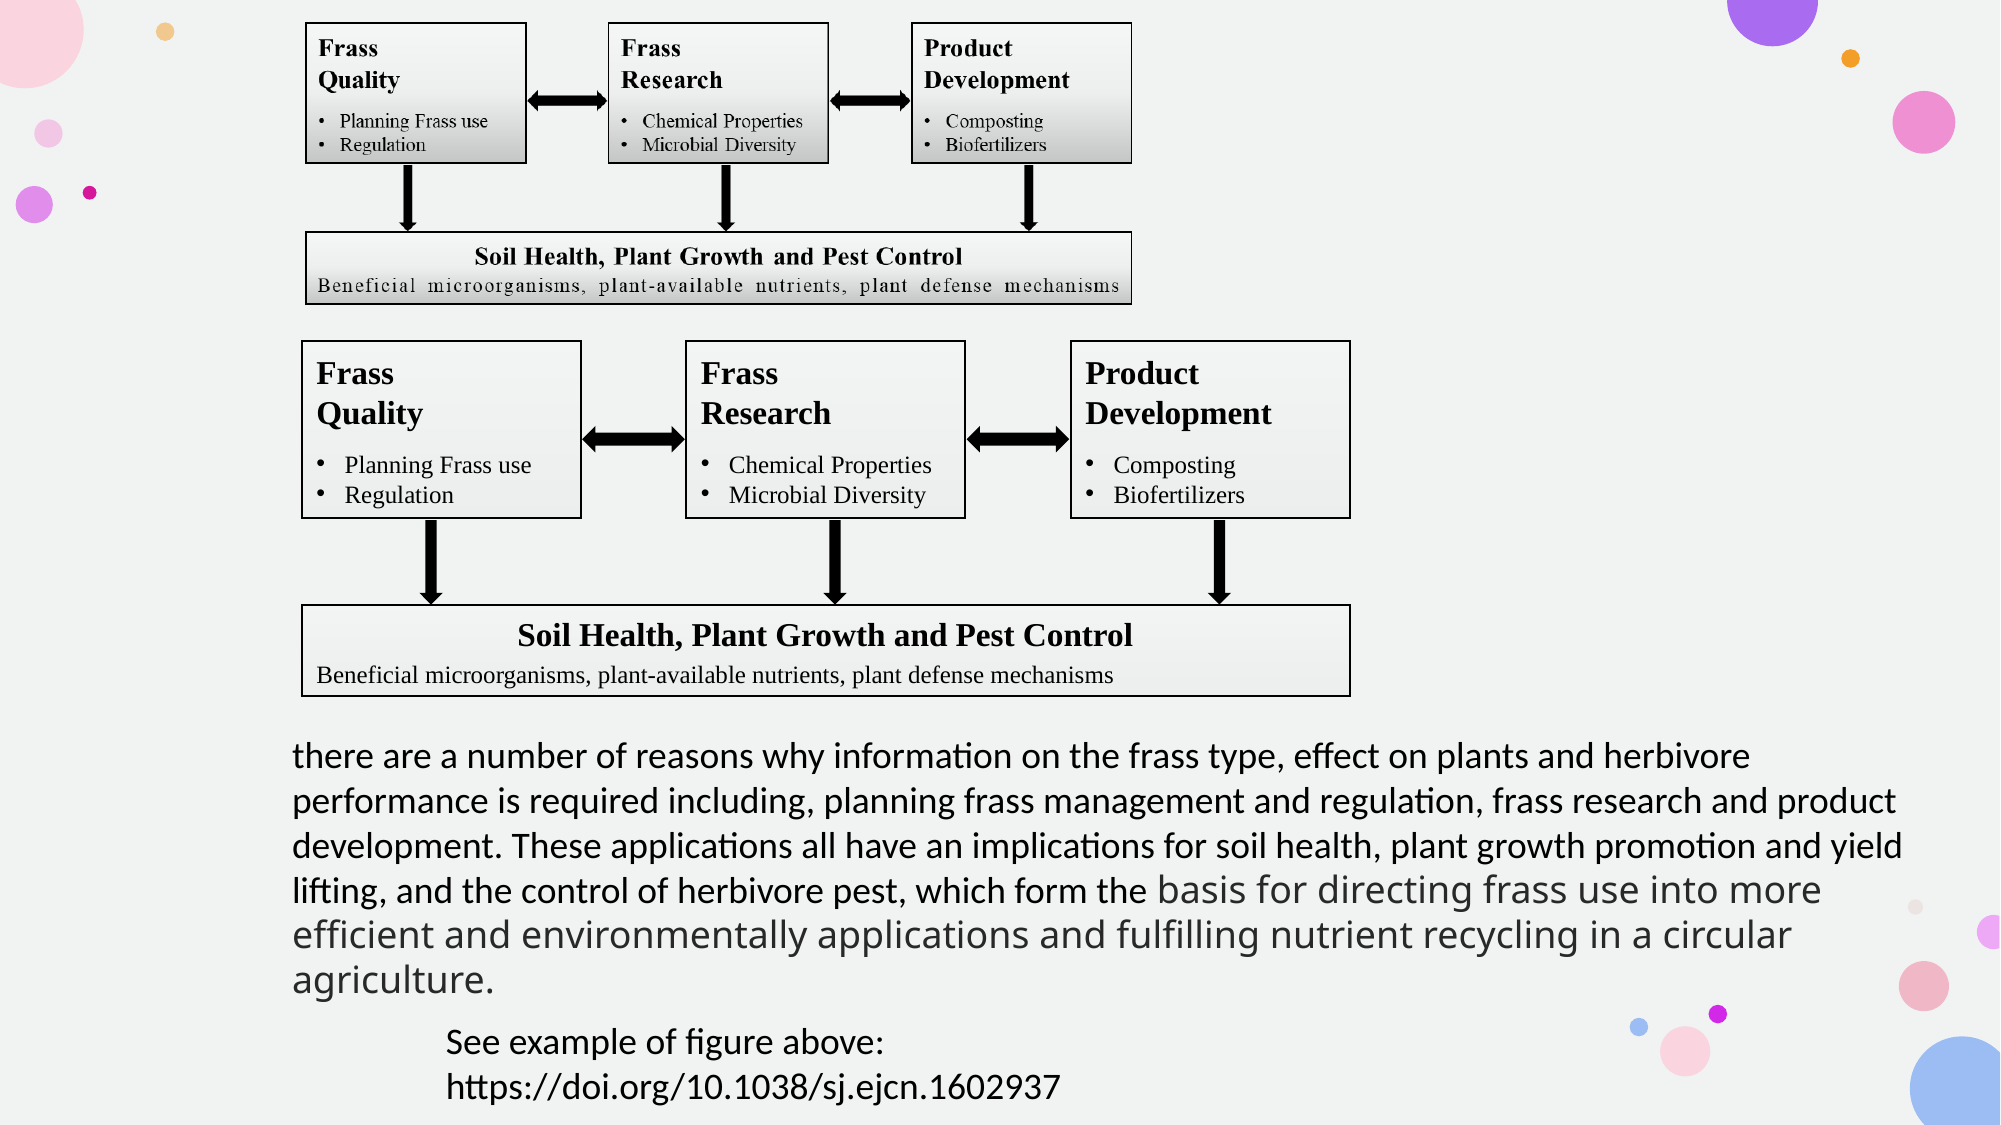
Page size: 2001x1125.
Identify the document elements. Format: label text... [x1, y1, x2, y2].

text_box there are a number of reasons why information on the frass type, effect on plants and herbivore performance is required including, planning frass management and regulation, frass research and product development. These applications all have an implications for soil health, plant growth promotion and yield lifting, and the control of herbivore pest, which form the basis for directing frass use into more efficient and environmentally applications and fulfilling nutrient recycling in a circular agriculture. [277, 723, 1926, 1009]
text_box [301, 341, 1350, 696]
text_box See example of figure above: https://doi.org/10.1038/sj.ejcn.1602937 [431, 1009, 1110, 1115]
picture [301, 22, 1132, 309]
